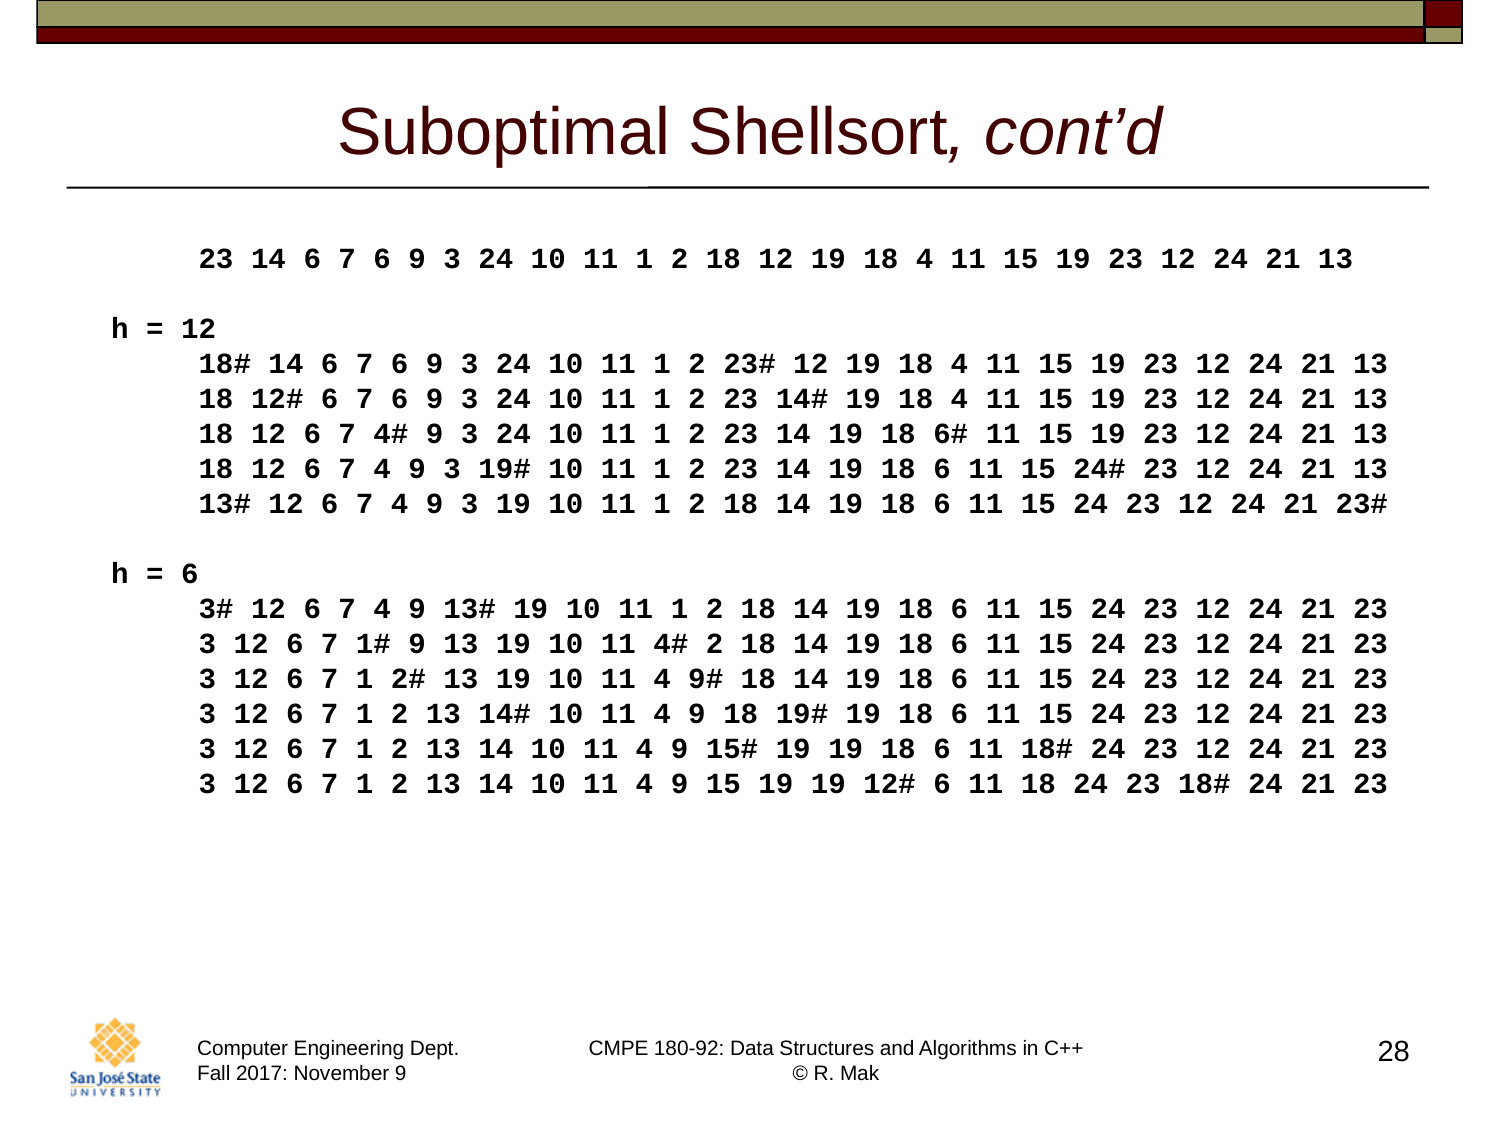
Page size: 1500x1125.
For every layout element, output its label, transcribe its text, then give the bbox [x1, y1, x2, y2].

slide_number 28 [1112, 1025, 1425, 1100]
text_box 23 14 6 7 6 9 3 24 10 11 1 2 18 12 19 18 4 11 15 19 23 12 24 21 13 h = 12 18# 14 6 7 6 9 3 24 10 11 1 2 23# 12 19 18 4 11 15 19 23 12 24 21 13 18 12# 6 7 6 9 3 24 10 11 1 2 23 14# 19 18 4 11 15 19 23 12 24 21 13 18 12 6 7 4# 9 3 24 10 11 1 2 23 14 19 18 6# 11 15 19 23 12 24 21 13 18 12 6 7 4 9 3 19# 10 11 1 2 23 14 19 18 6 11 15 24# 23 12 24 21 13 13# 12 6 7 4 9 3 19 10 11 1 2 18 14 19 18 6 11 15 24 23 12 24 21 23# h = 6 3# 12 6 7 4 9 13# 19 10 11 1 2 18 14 19 18 6 11 15 24 23 12 24 21 23 3 12 6 7 1# 9 13 19 10 11 4# 2 18 14 19 18 6 11 15 24 23 12 24 21 23 3 12 6 7 1 2# 13 19 10 11 4 9# 18 14 19 18 6 11 15 24 23 12 24 21 23 3 12 6 7 1 2 13 14# 10 11 4 9 18 19# 19 18 6 11 15 24 23 12 24 21 23 3 12 6 7 1 2 13 14 10 11 4 9 15# 19 19 18 6 11 18# 24 23 12 24 21 23 3 12 6 7 1 2 13 14 10 11 4 9 15 19 19 12# 6 11 18 24 23 18# 24 21 23 [96, 232, 1404, 807]
title Suboptimal Shellsort, cont’d [75, 67, 1425, 175]
picture [60, 1012, 166, 1112]
